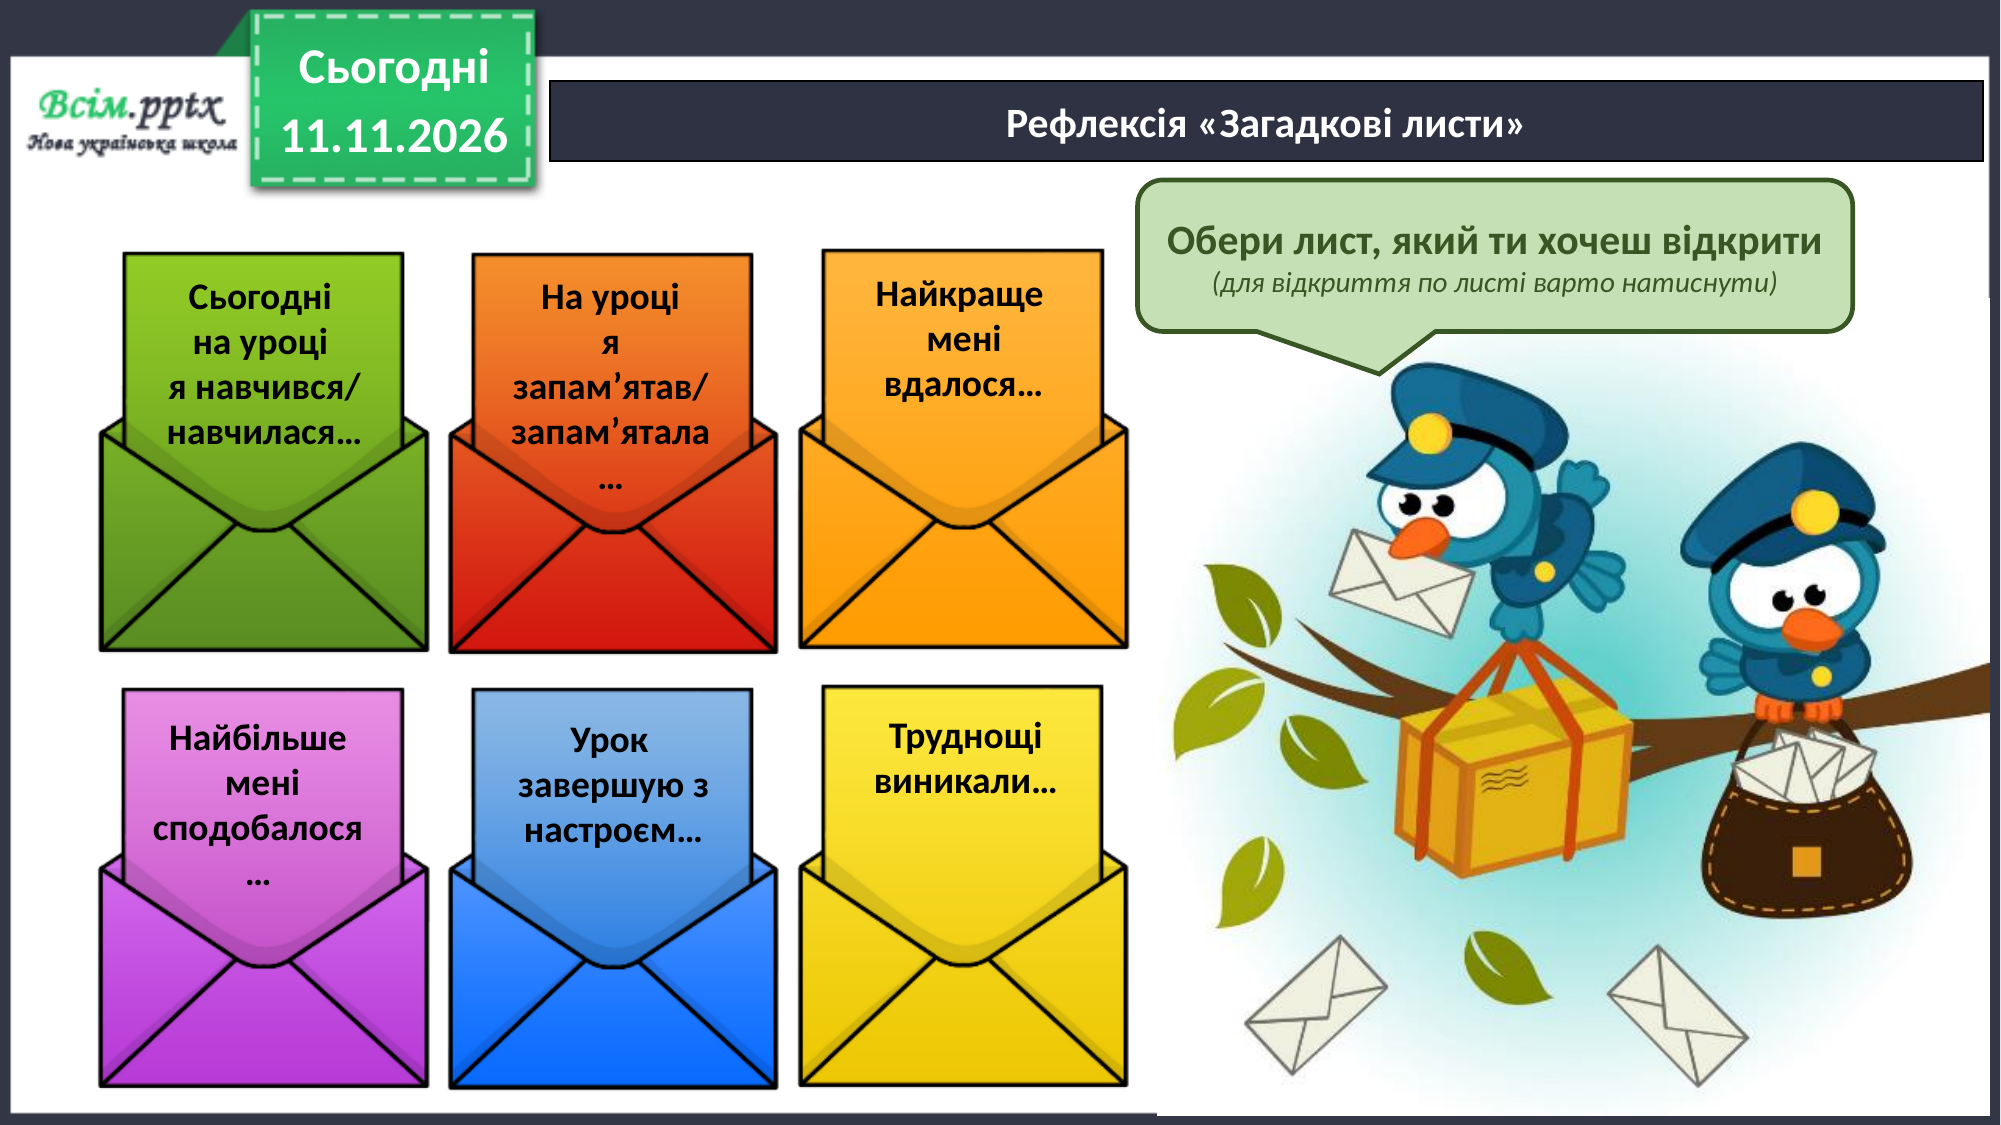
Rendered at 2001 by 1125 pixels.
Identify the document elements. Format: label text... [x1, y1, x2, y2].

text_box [439, 239, 788, 665]
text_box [90, 238, 439, 663]
text_box 21.02.2022 [263, 101, 524, 164]
text_box Сьогодні [284, 26, 535, 101]
picture [0, 0, 2001, 1125]
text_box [439, 674, 788, 1100]
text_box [789, 671, 1138, 1098]
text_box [89, 674, 439, 1099]
text_box Обери лист, який ти хочеш відкрити (для відкриття по листі варто натиснути) [1136, 178, 1854, 332]
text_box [789, 235, 1139, 660]
text_box Рефлексія «Загадкові листи» [549, 80, 1984, 162]
